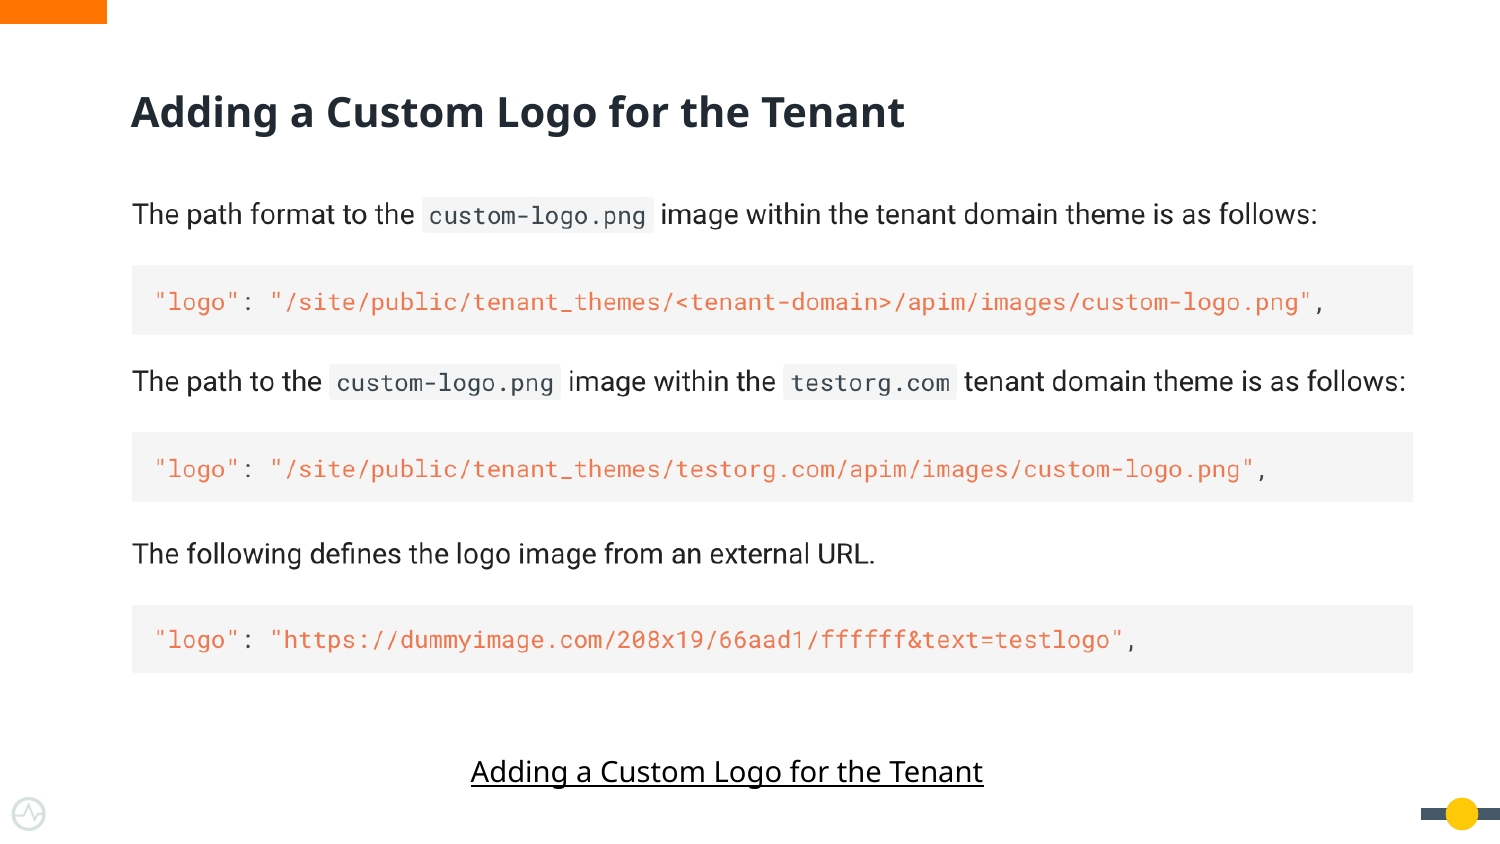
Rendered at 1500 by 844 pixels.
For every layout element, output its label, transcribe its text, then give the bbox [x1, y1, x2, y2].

picture [115, 184, 1413, 688]
title Adding a Custom Logo for the Tenant [115, 74, 1393, 147]
text_box Adding a Custom Logo for the Tenant [455, 738, 1050, 790]
